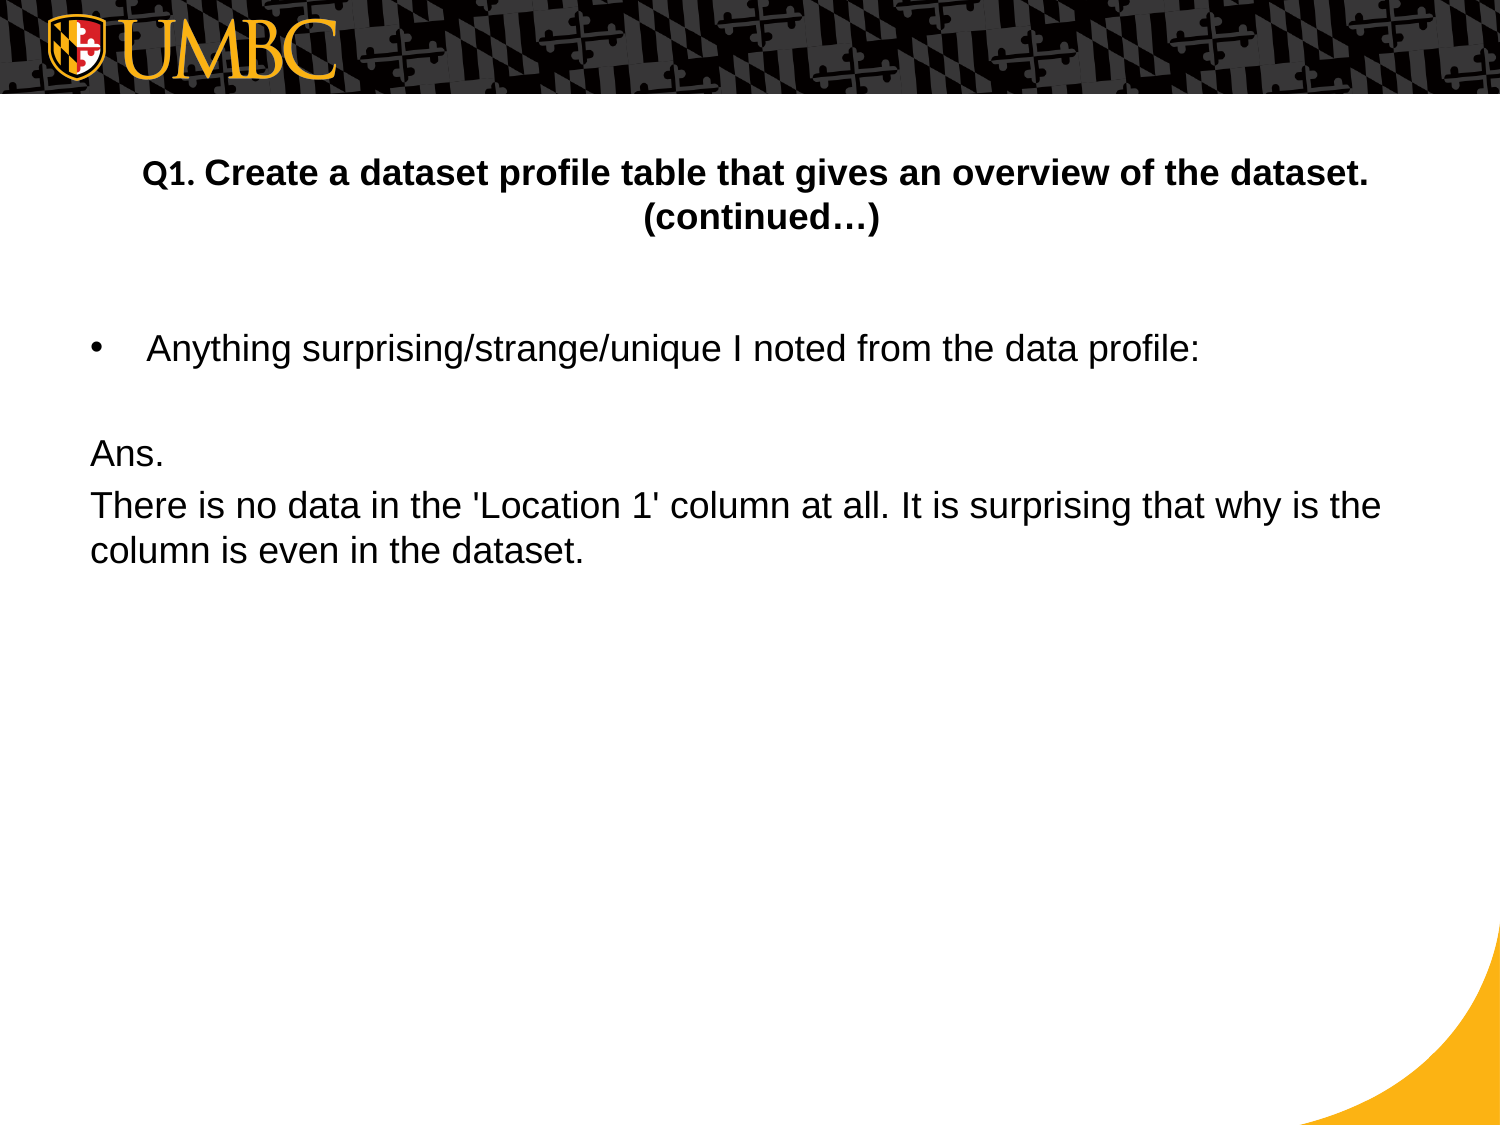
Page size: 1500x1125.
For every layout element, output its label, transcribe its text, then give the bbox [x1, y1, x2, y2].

picture [1299, 921, 1500, 1125]
picture [0, 0, 1500, 94]
list Anything surprising/strange/unique I noted from the data profile: Ans. There is no data in the 'Location 1' column at all. It is surprising that why is the column is even in the dataset. [75, 316, 1425, 1005]
title Q1. Create a dataset profile table that gives an overview of the dataset. (continued…) [0, 140, 1500, 245]
